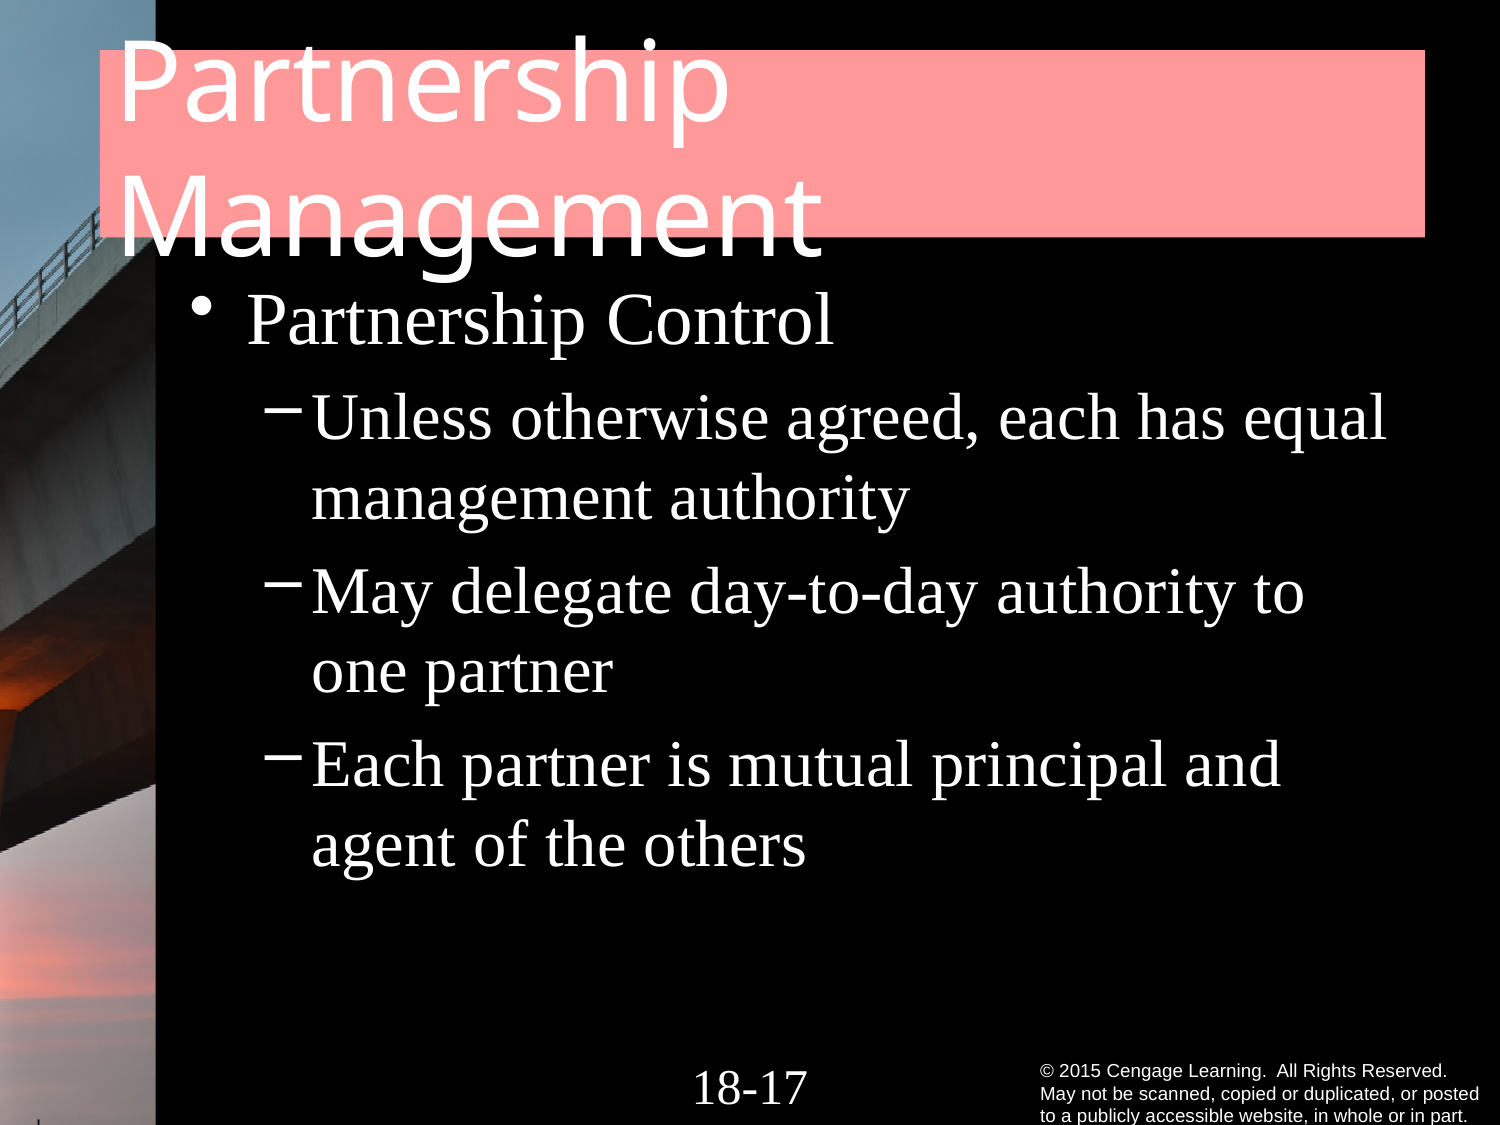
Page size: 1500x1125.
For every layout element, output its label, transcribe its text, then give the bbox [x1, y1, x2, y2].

picture [0, 0, 155, 1125]
title Partnership Management [99, 49, 1426, 238]
list Partnership Control Unless otherwise agreed, each has equal management authority May delegate day-to-day authority to one partner Each partner is mutual principal and agent of the others [174, 262, 1407, 1038]
slide_number 18-16 [574, 1046, 926, 1125]
